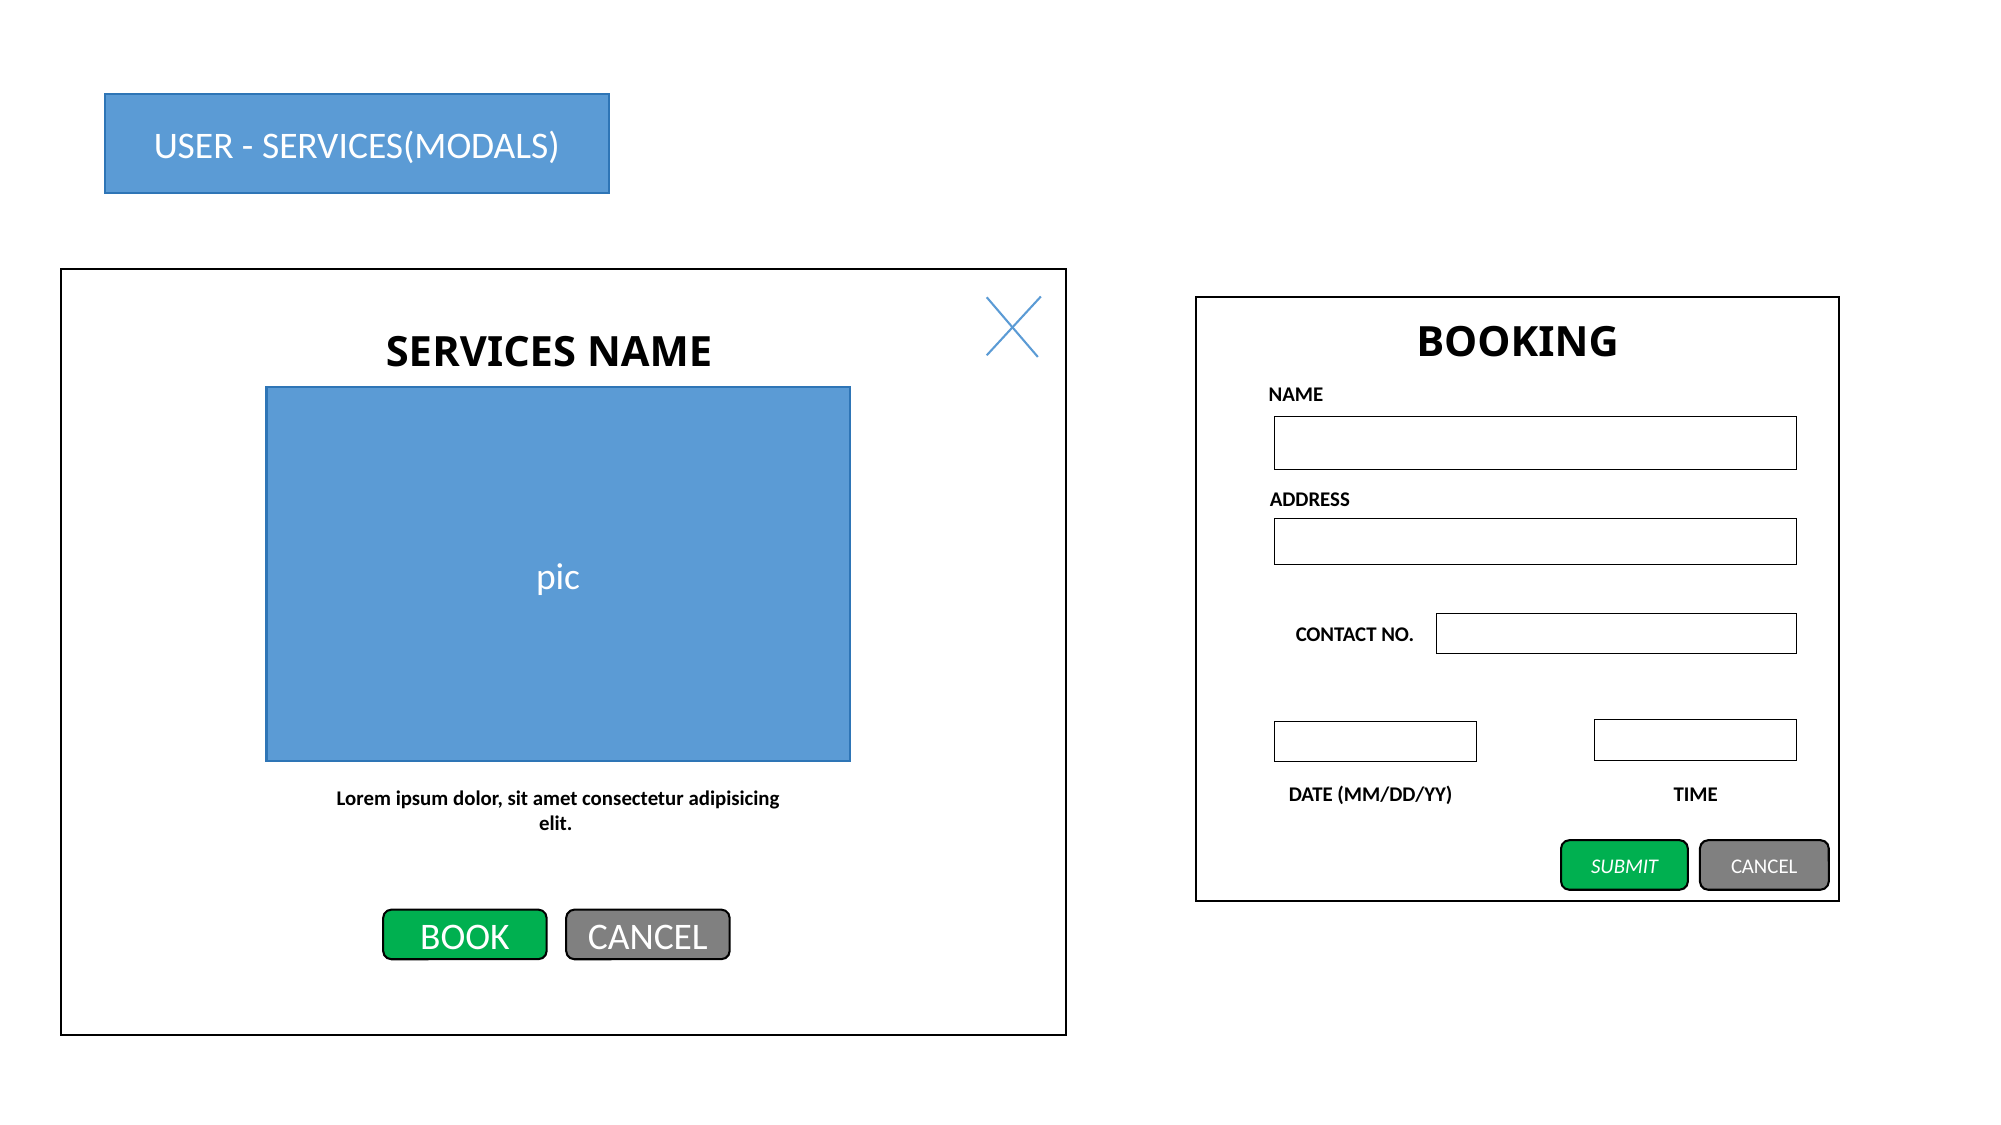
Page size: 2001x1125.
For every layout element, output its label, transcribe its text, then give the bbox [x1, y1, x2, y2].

text_box CANCEL [1698, 839, 1830, 891]
text_box ADDRESS [1255, 478, 1455, 519]
text_box BOOKING [1347, 307, 1688, 408]
text_box NAME [1253, 373, 1423, 418]
text_box DATE (MM/DD/YY) [1274, 773, 1477, 813]
text_box [1274, 518, 1797, 565]
text_box [1274, 721, 1477, 762]
text_box [1594, 719, 1797, 761]
text_box [1195, 296, 1840, 902]
text_box TIME [1594, 773, 1797, 813]
text_box SUBMIT [1560, 839, 1689, 891]
text_box [1274, 416, 1797, 470]
text_box [1440, 613, 1797, 654]
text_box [61, 269, 1067, 1035]
text_box USER - SERVICES(MODALS) [104, 93, 610, 194]
text_box CONTACT NO. [1281, 613, 1440, 654]
